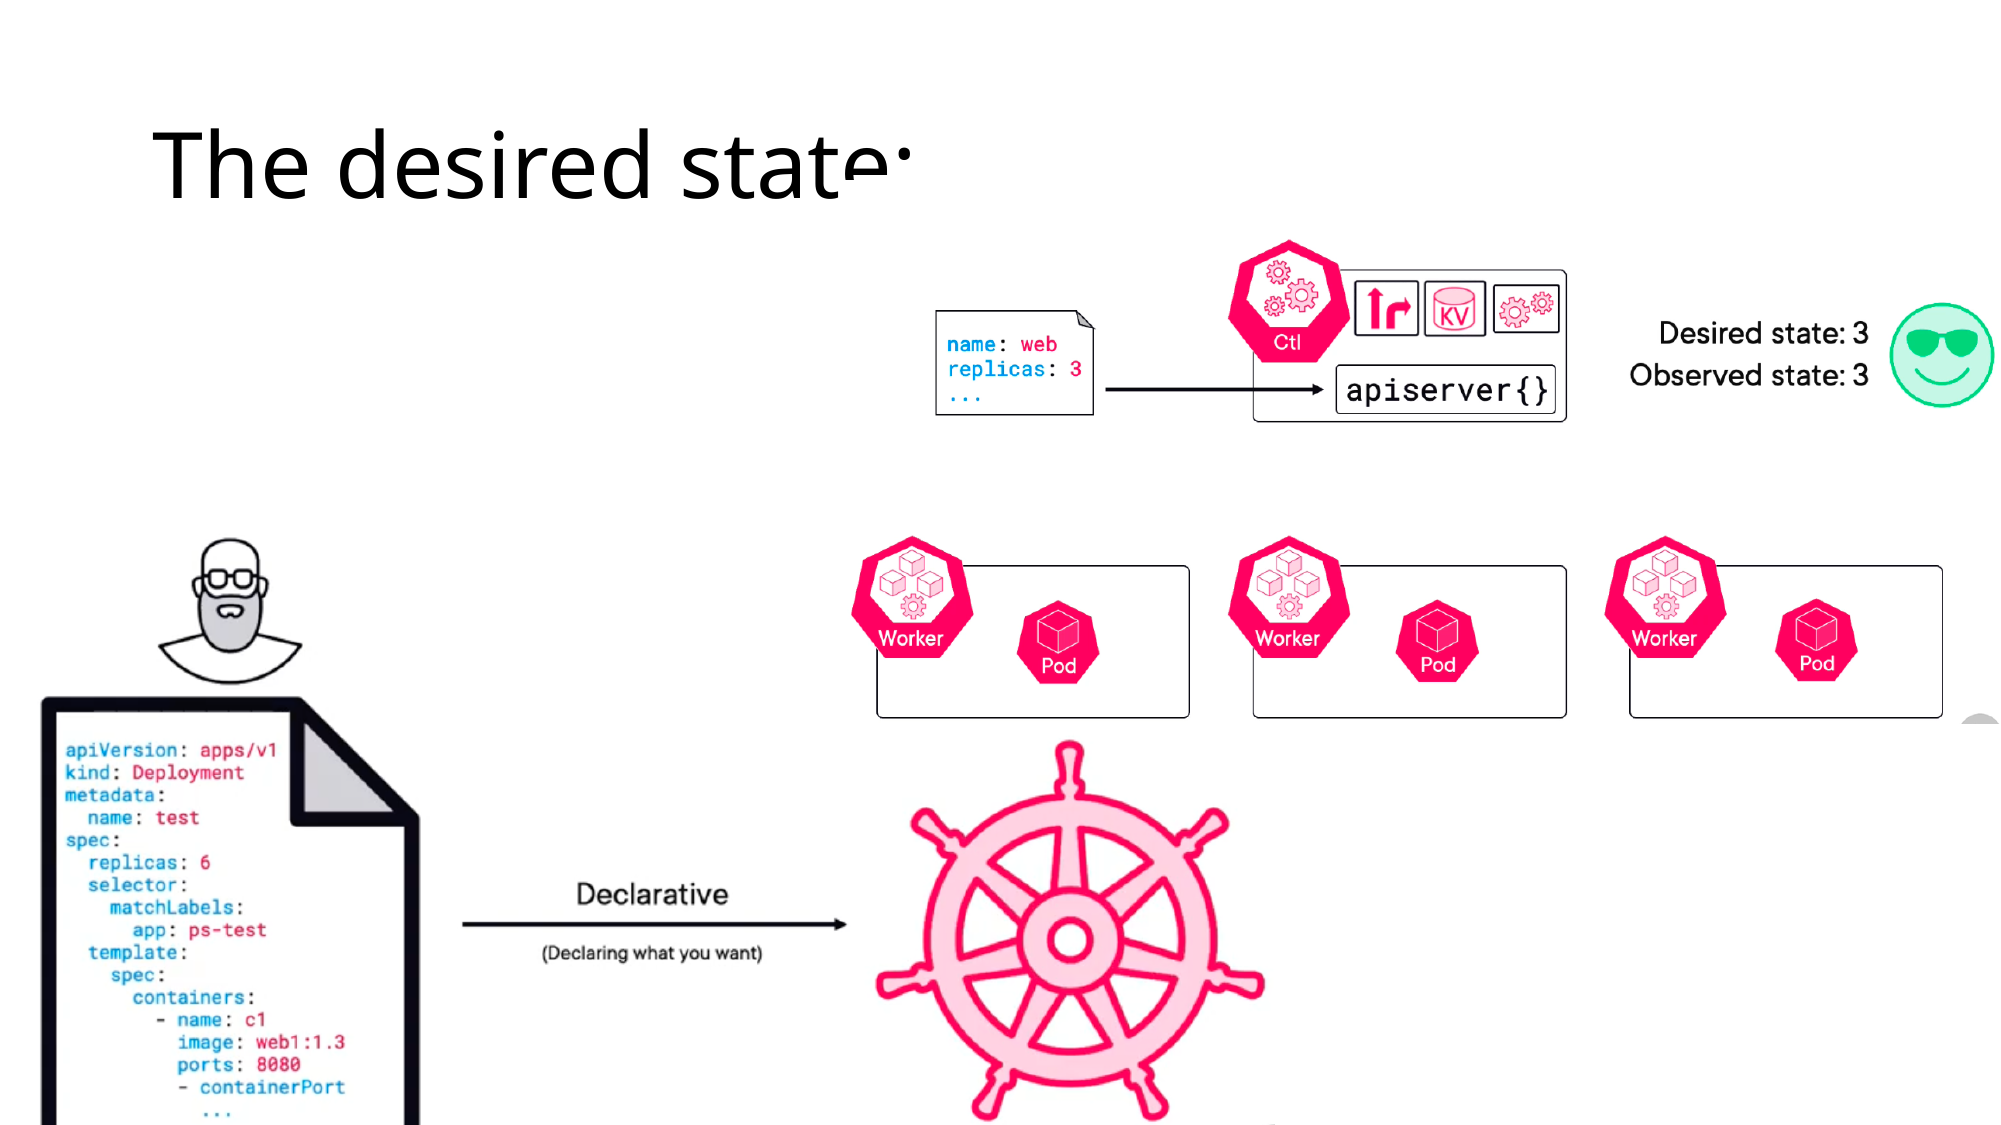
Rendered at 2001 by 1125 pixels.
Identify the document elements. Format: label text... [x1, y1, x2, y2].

title The desired state: [137, 59, 1863, 278]
picture [0, 180, 2000, 1125]
